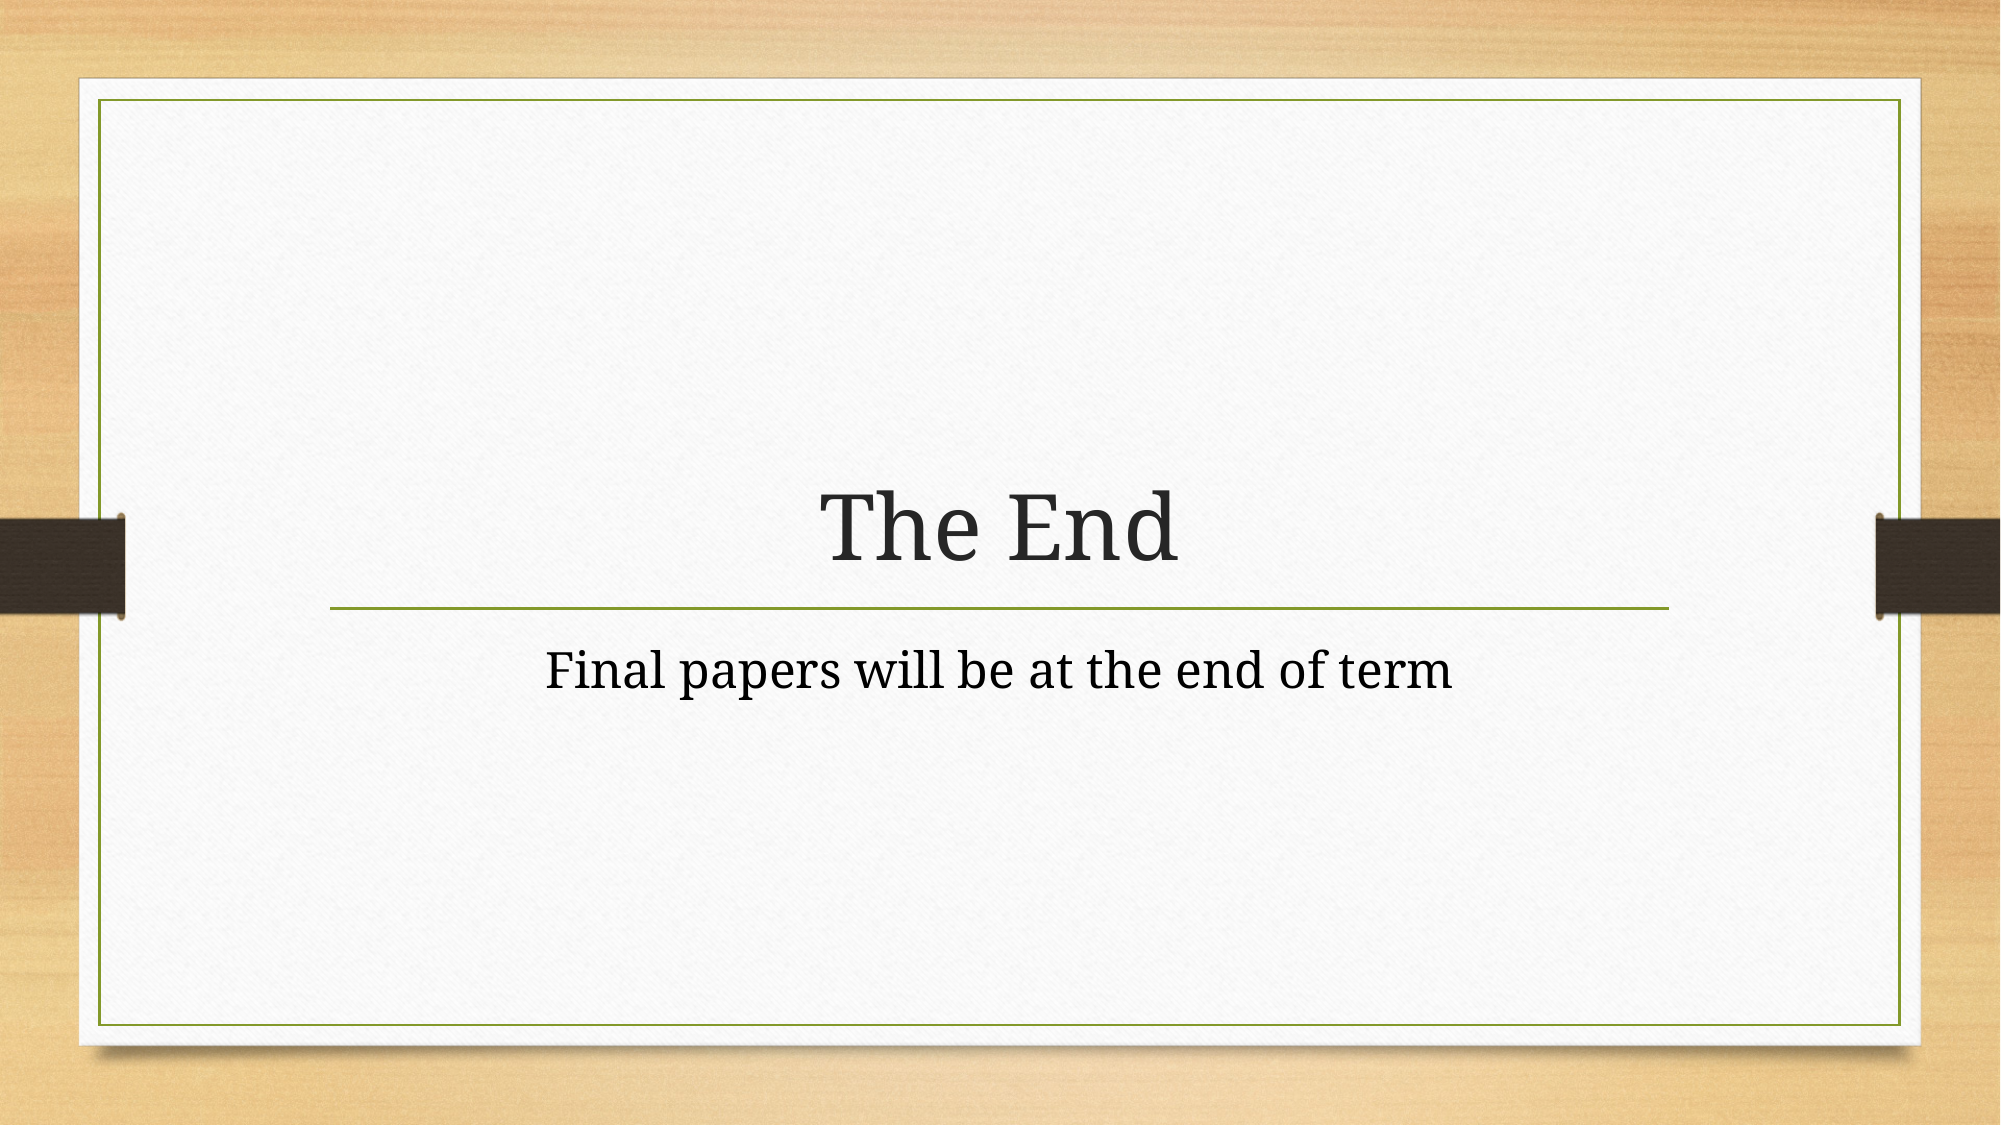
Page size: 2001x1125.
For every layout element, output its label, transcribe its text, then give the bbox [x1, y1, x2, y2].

picture [0, 0, 2001, 1125]
title The End [330, 287, 1669, 587]
list Final papers will be at the end of term [330, 630, 1669, 788]
